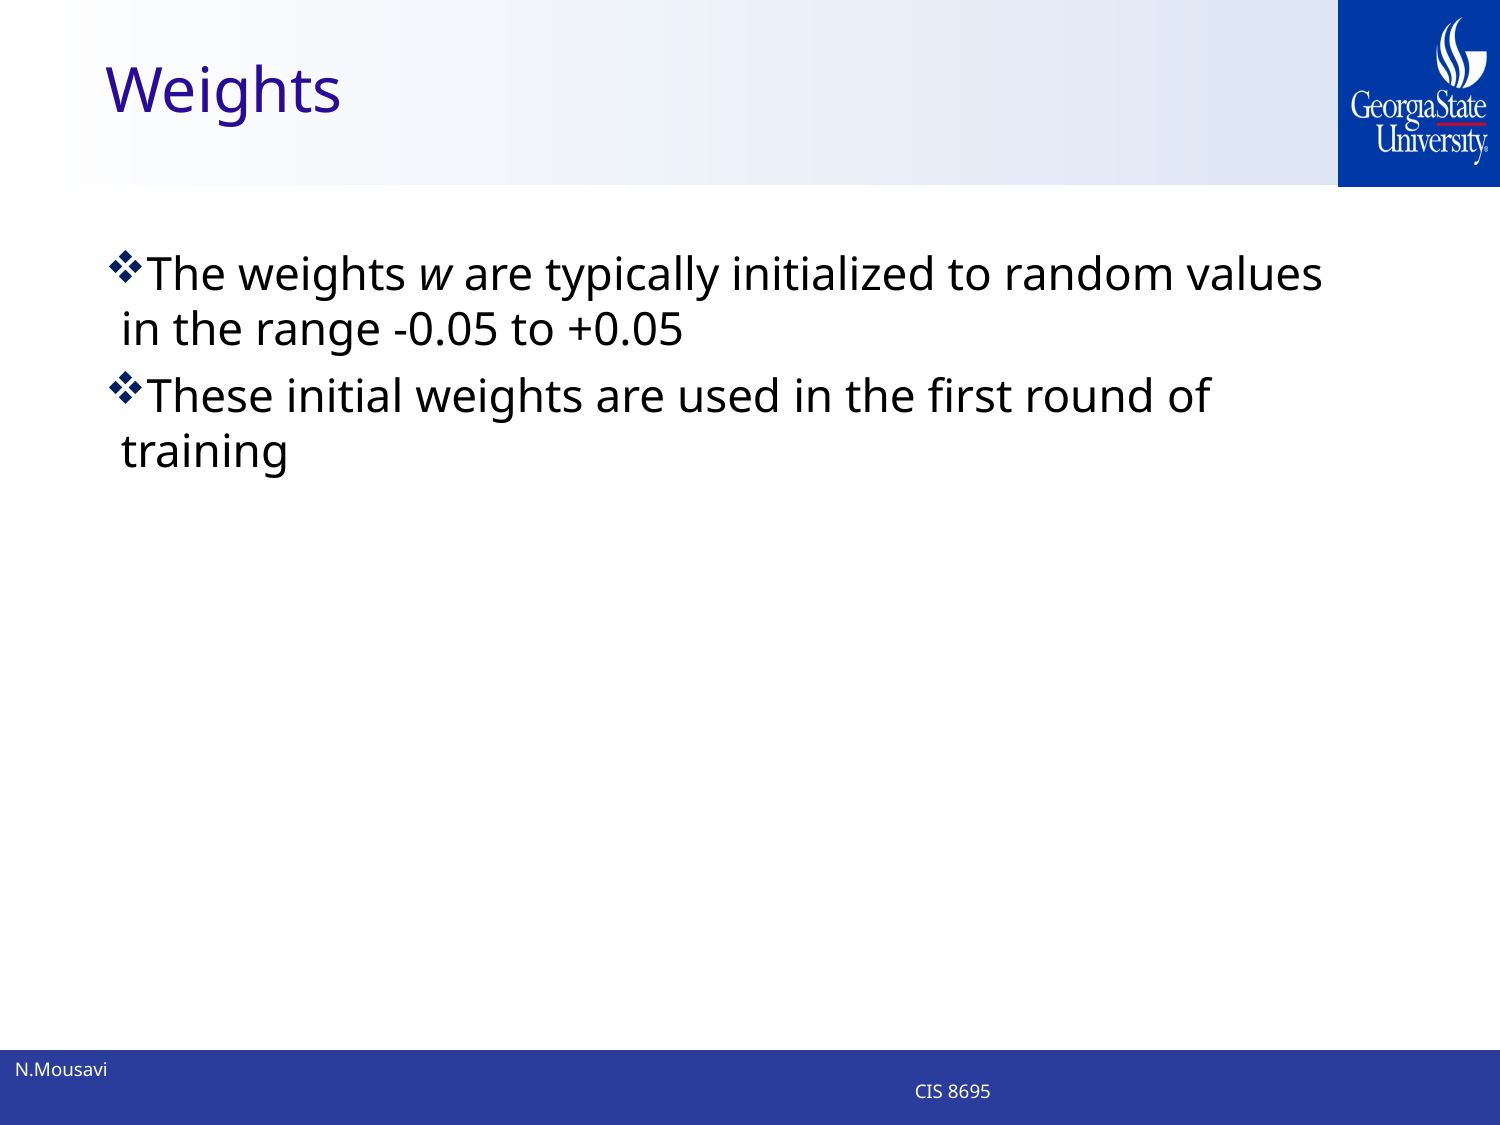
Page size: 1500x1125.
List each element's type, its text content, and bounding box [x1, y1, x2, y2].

list The weights w are typically initialized to random values in the range -0.05 to +0.05 These initial weights are used in the first round of training [90, 237, 1384, 952]
title Weights [90, 0, 1500, 185]
